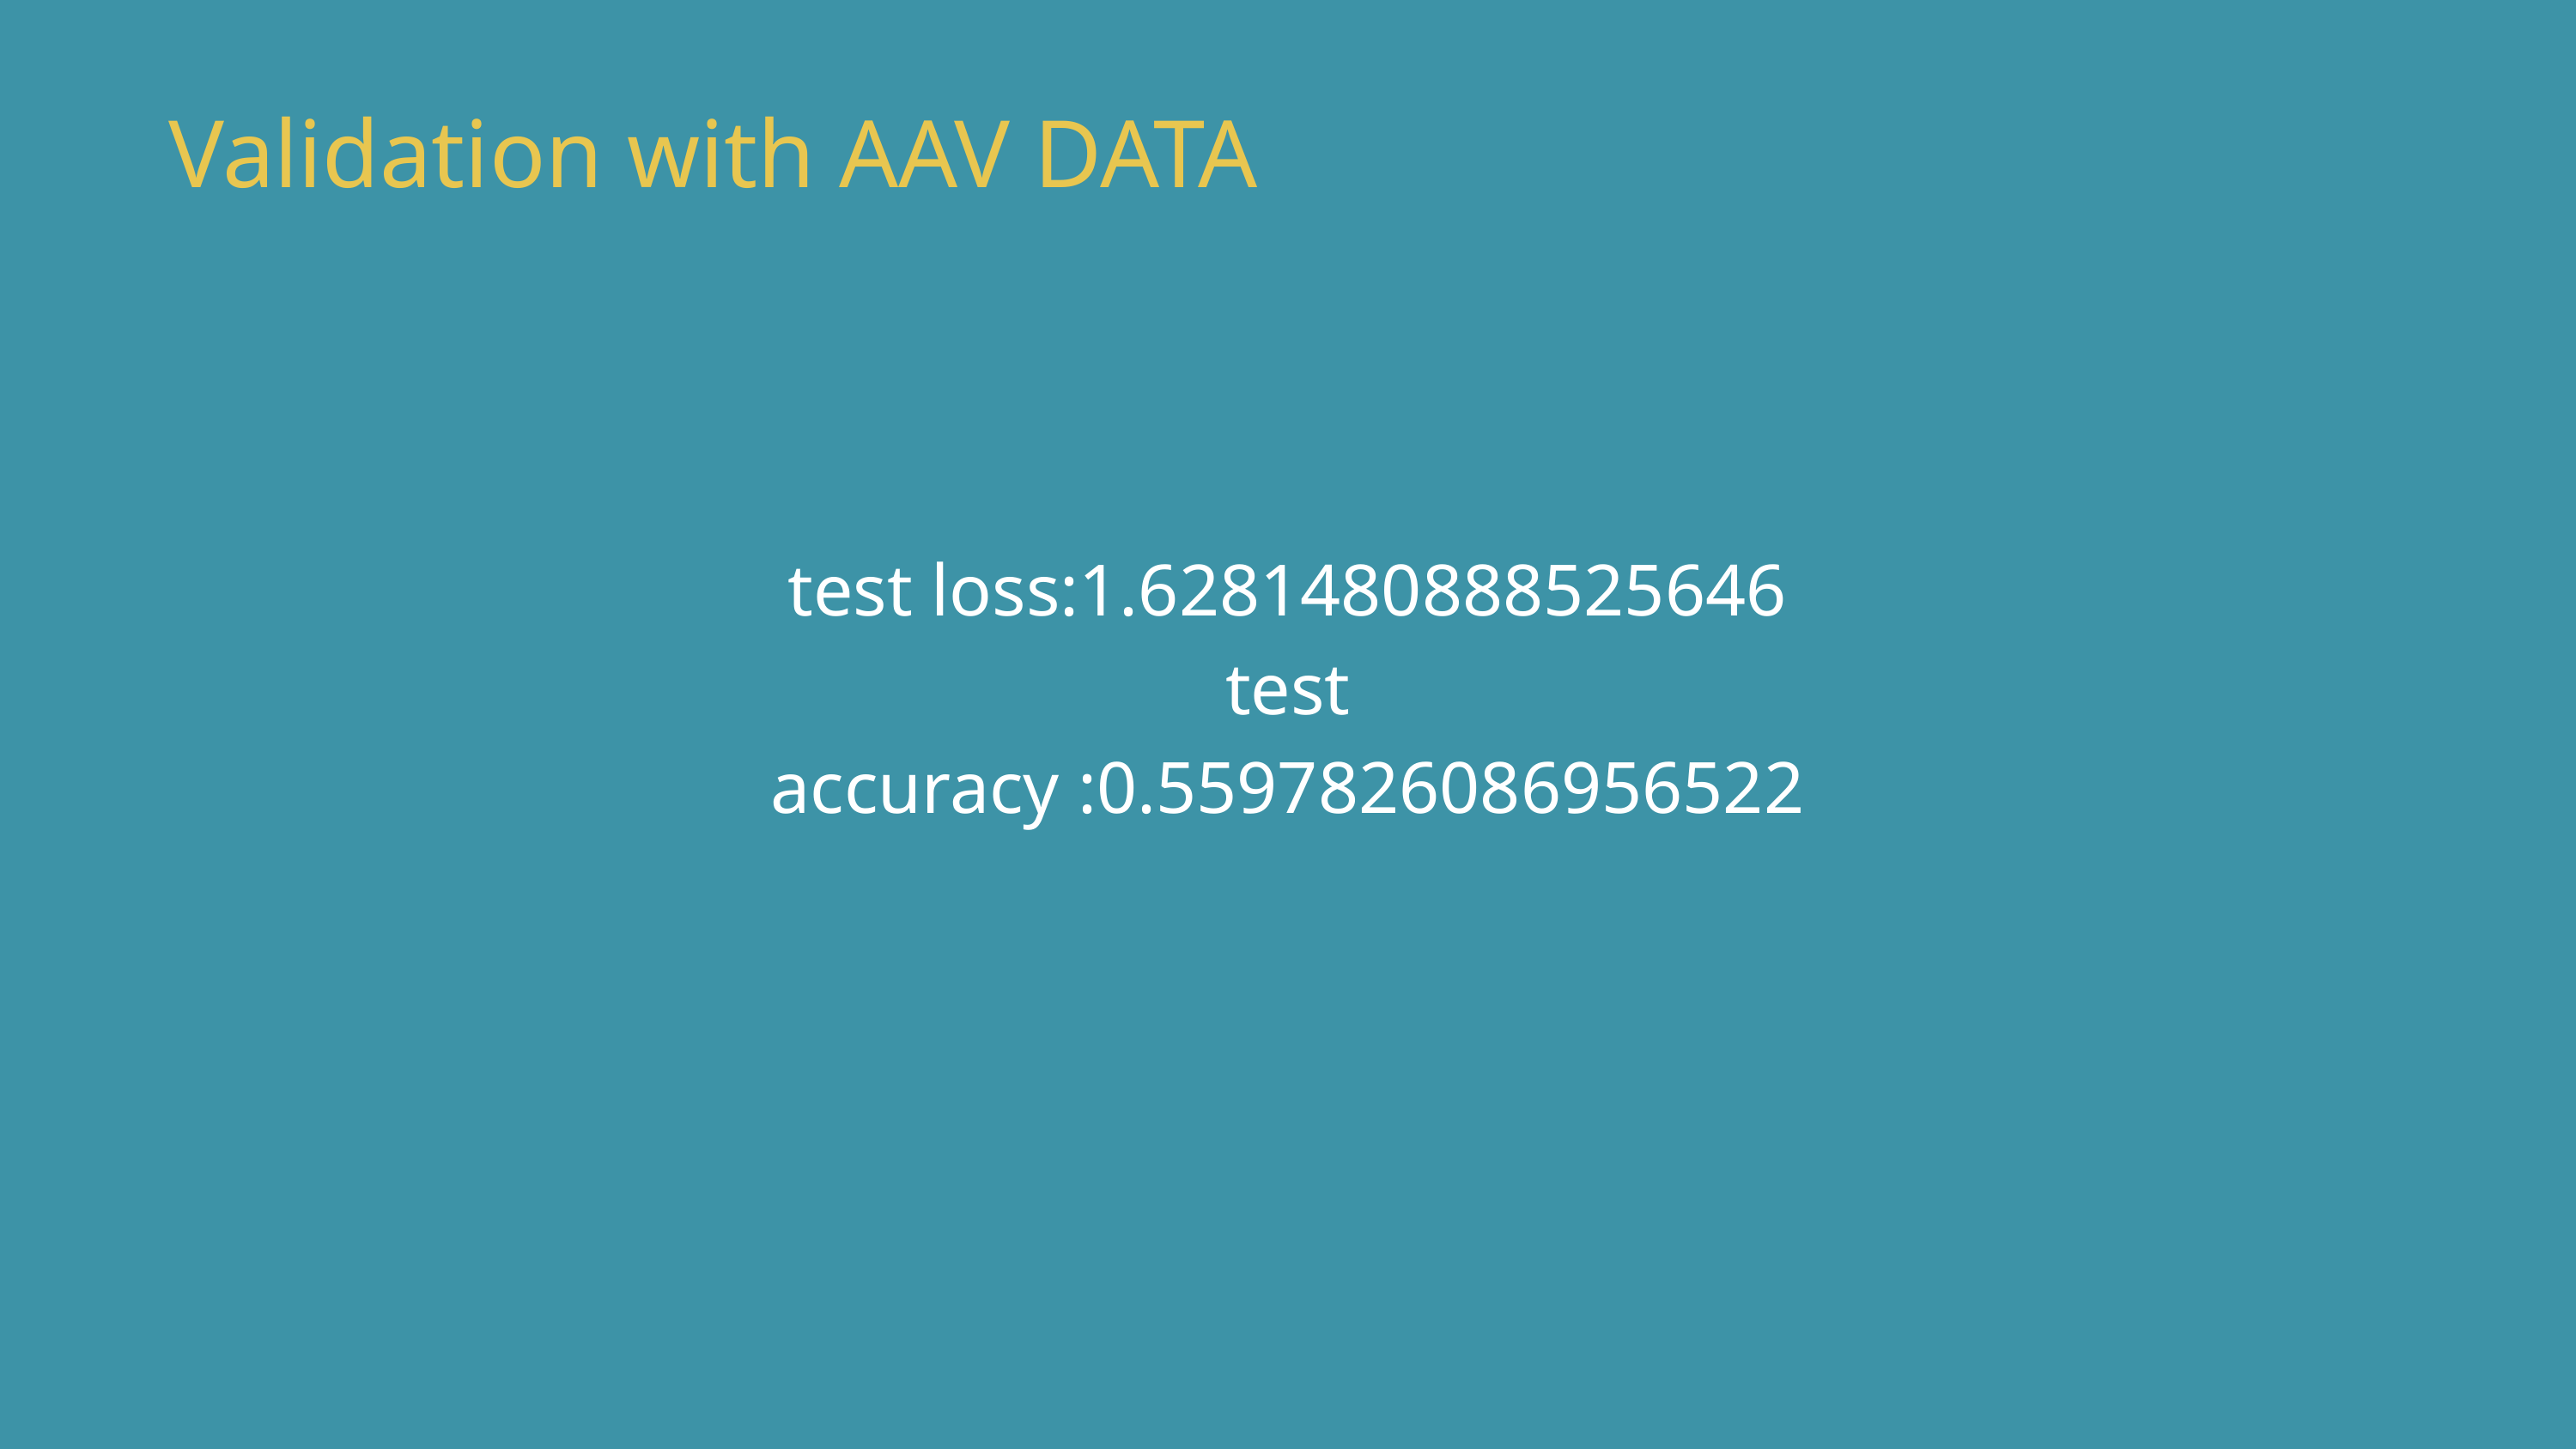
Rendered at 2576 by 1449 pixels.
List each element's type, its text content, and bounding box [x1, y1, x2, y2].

text_box test loss:1.6281480888525646 test accuracy :0.5597826086956522 [713, 530, 1863, 828]
text_box Validation with AAV DATA [79, 76, 1348, 206]
